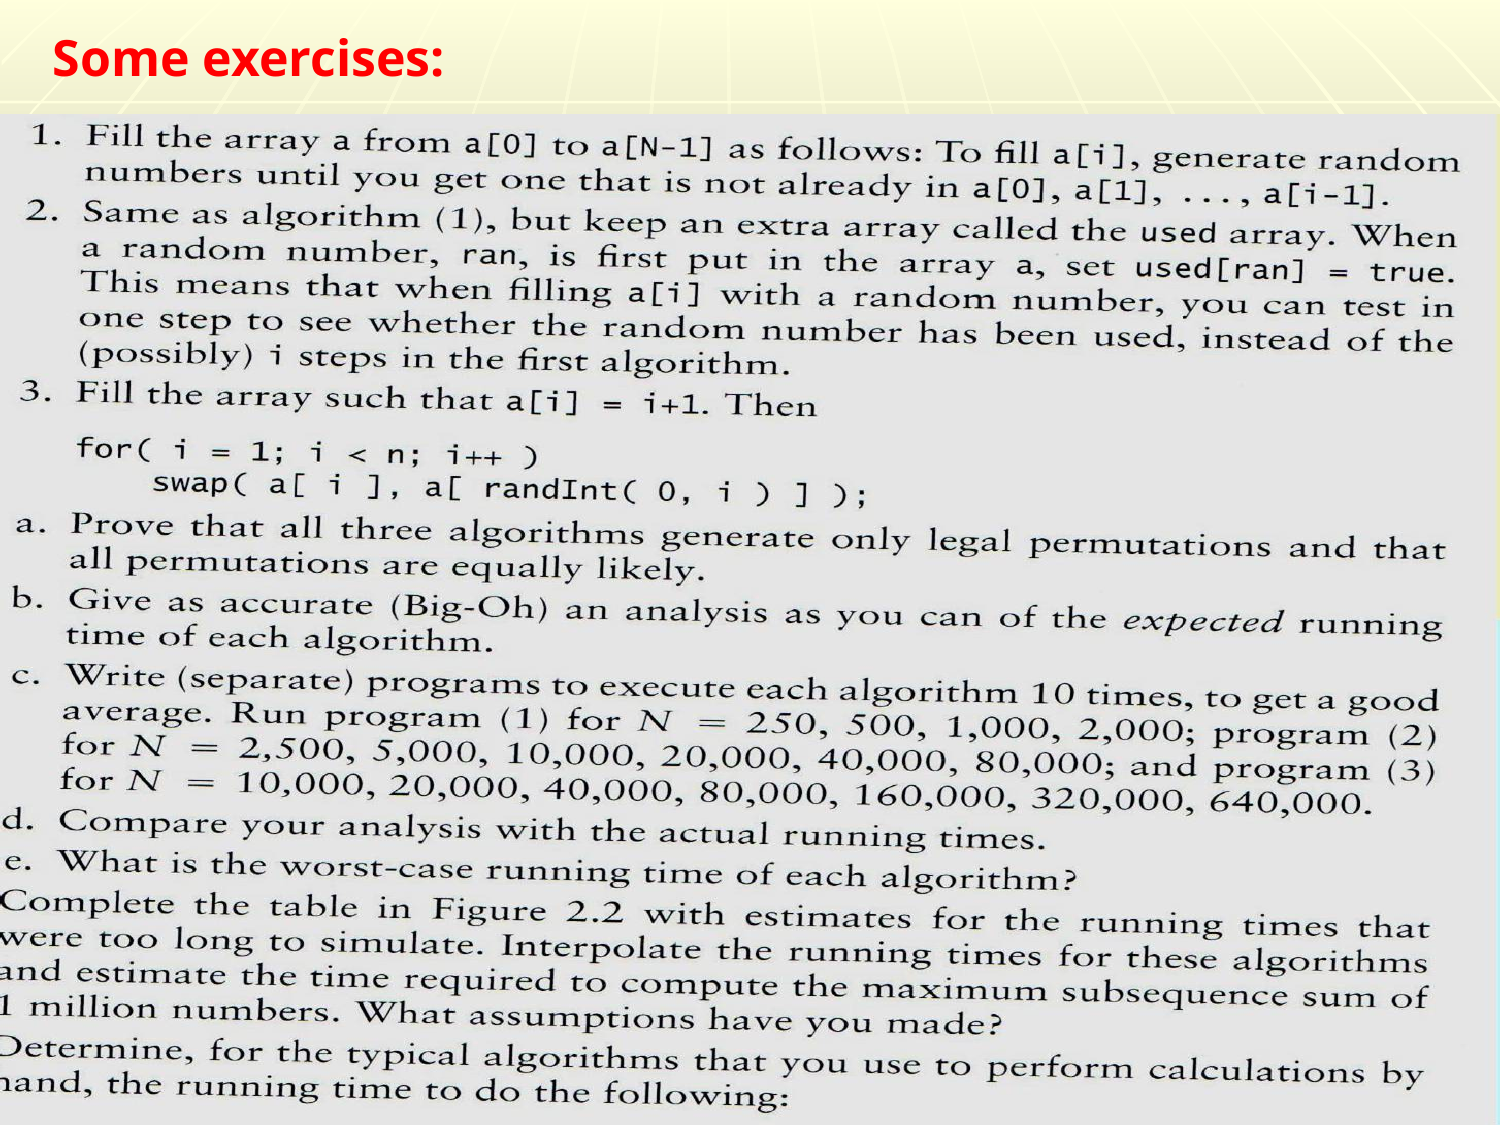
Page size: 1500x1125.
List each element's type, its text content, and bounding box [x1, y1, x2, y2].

text_box Some exercises: [37, 18, 460, 94]
picture [0, 114, 1500, 1125]
